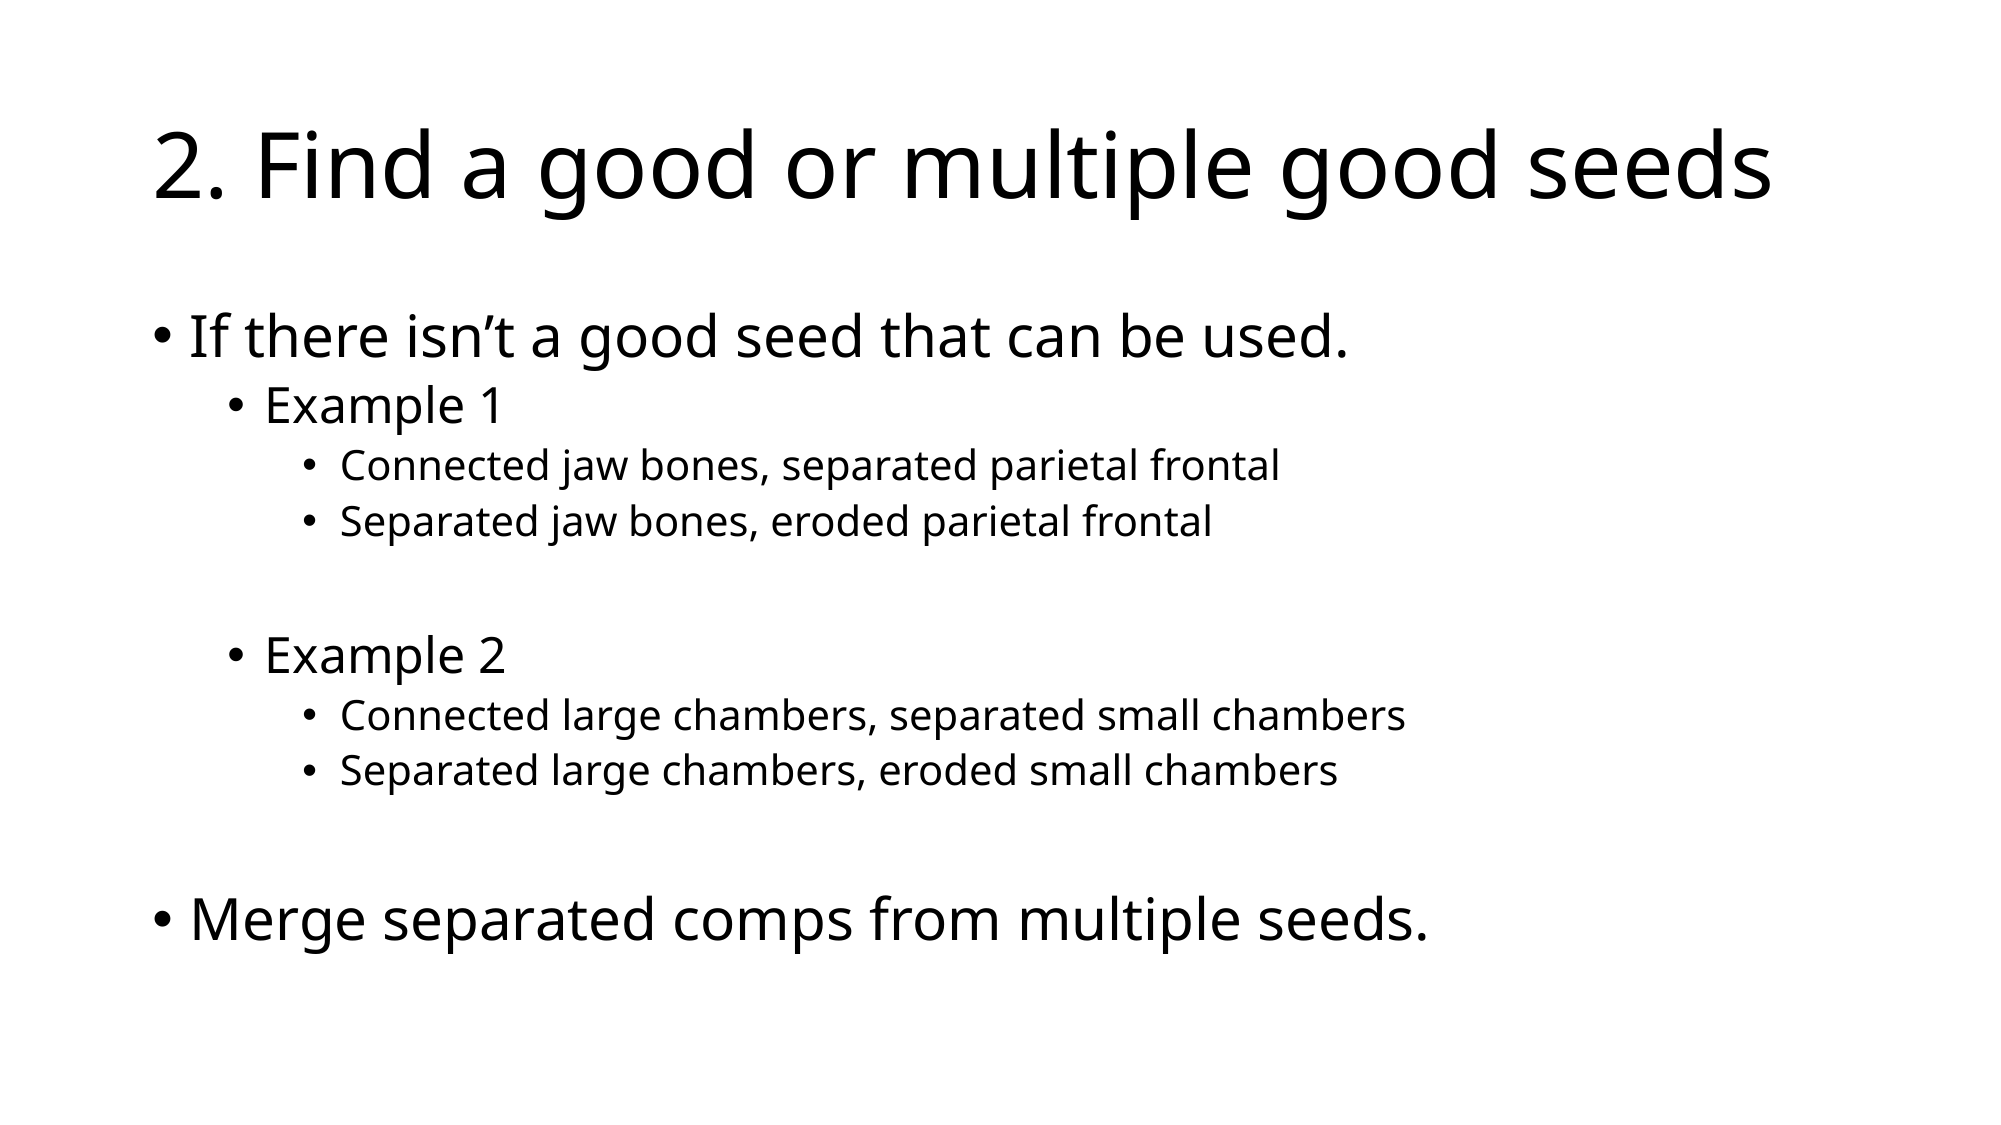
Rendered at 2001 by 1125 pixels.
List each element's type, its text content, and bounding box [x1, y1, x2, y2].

title 2. Find a good or multiple good seeds [137, 59, 1863, 278]
list If there isn’t a good seed that can be used. Example 1 Connected jaw bones, separated parietal frontal Separated jaw bones, eroded parietal frontal Example 2 Connected large chambers, separated small chambers Separated large chambers, eroded small chambers Merge separated comps from multiple seeds. [137, 299, 1863, 1014]
